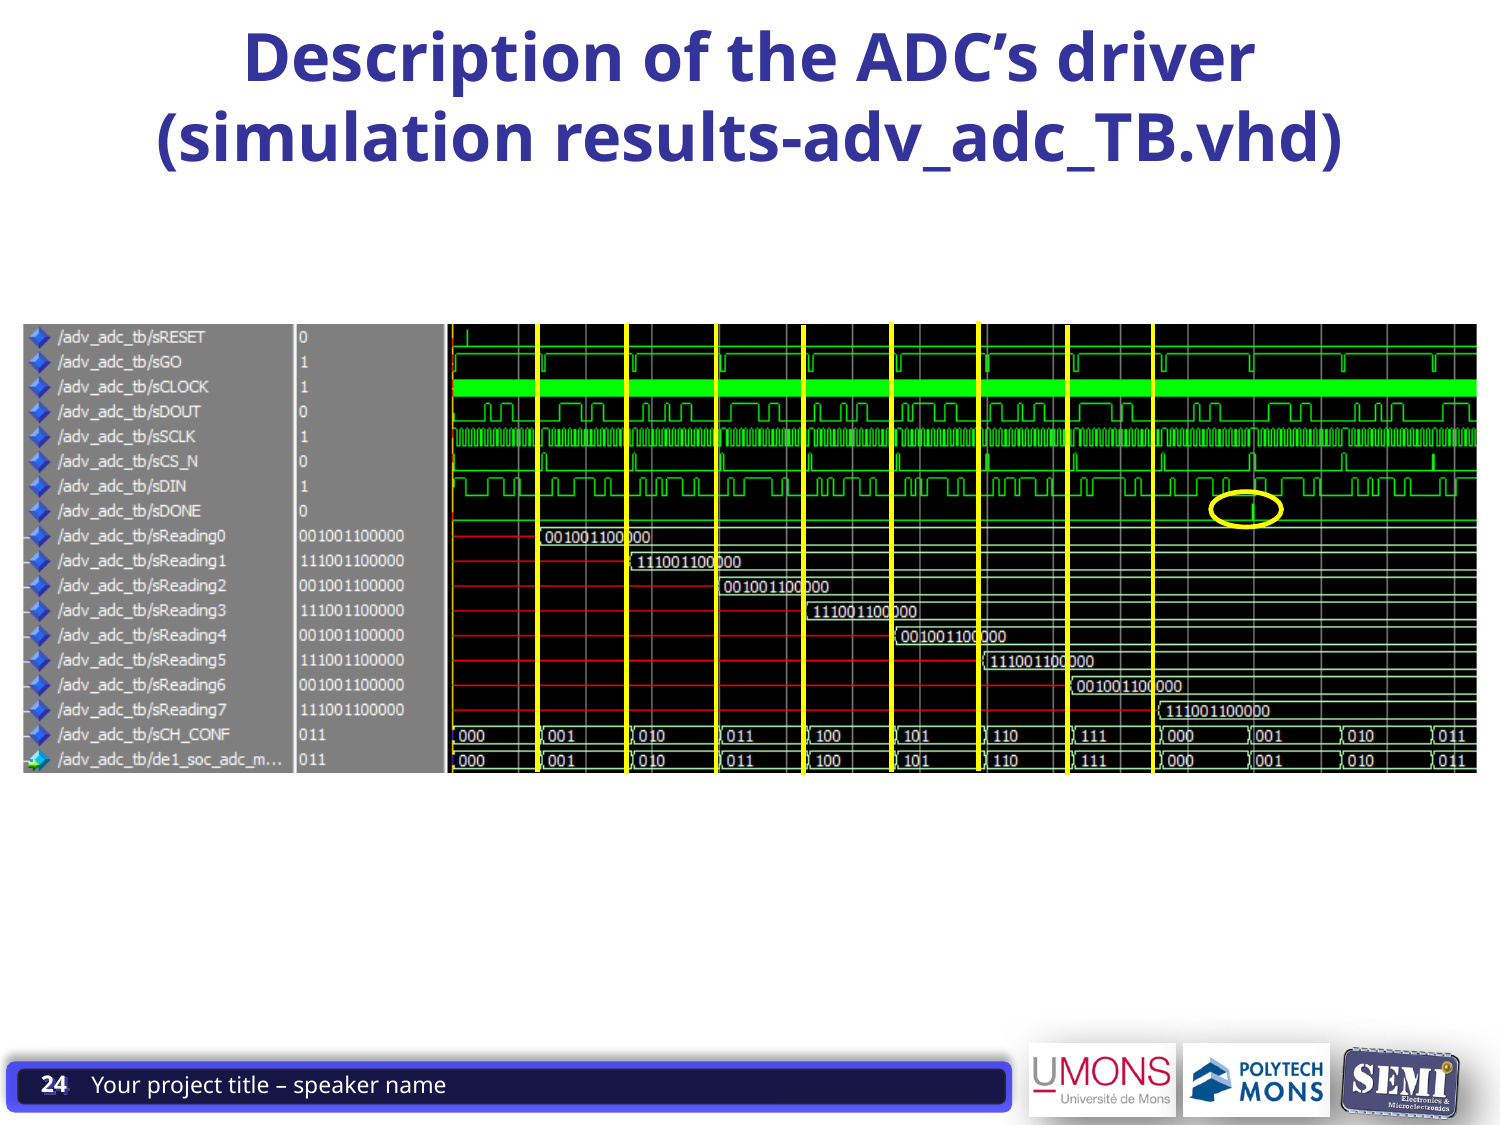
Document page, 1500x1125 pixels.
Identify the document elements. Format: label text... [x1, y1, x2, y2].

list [627, 323, 715, 773]
picture [1340, 1046, 1461, 1120]
slide_number 24 [0, 1059, 111, 1111]
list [892, 323, 978, 773]
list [23, 323, 537, 773]
title Description of the ADC’s driver (simulation results-adv_adc_TB.vhd) [41, 7, 1459, 196]
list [538, 323, 626, 773]
picture [1183, 1043, 1330, 1117]
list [717, 323, 891, 773]
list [1154, 323, 1477, 773]
picture [1029, 1043, 1176, 1117]
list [979, 323, 1152, 773]
